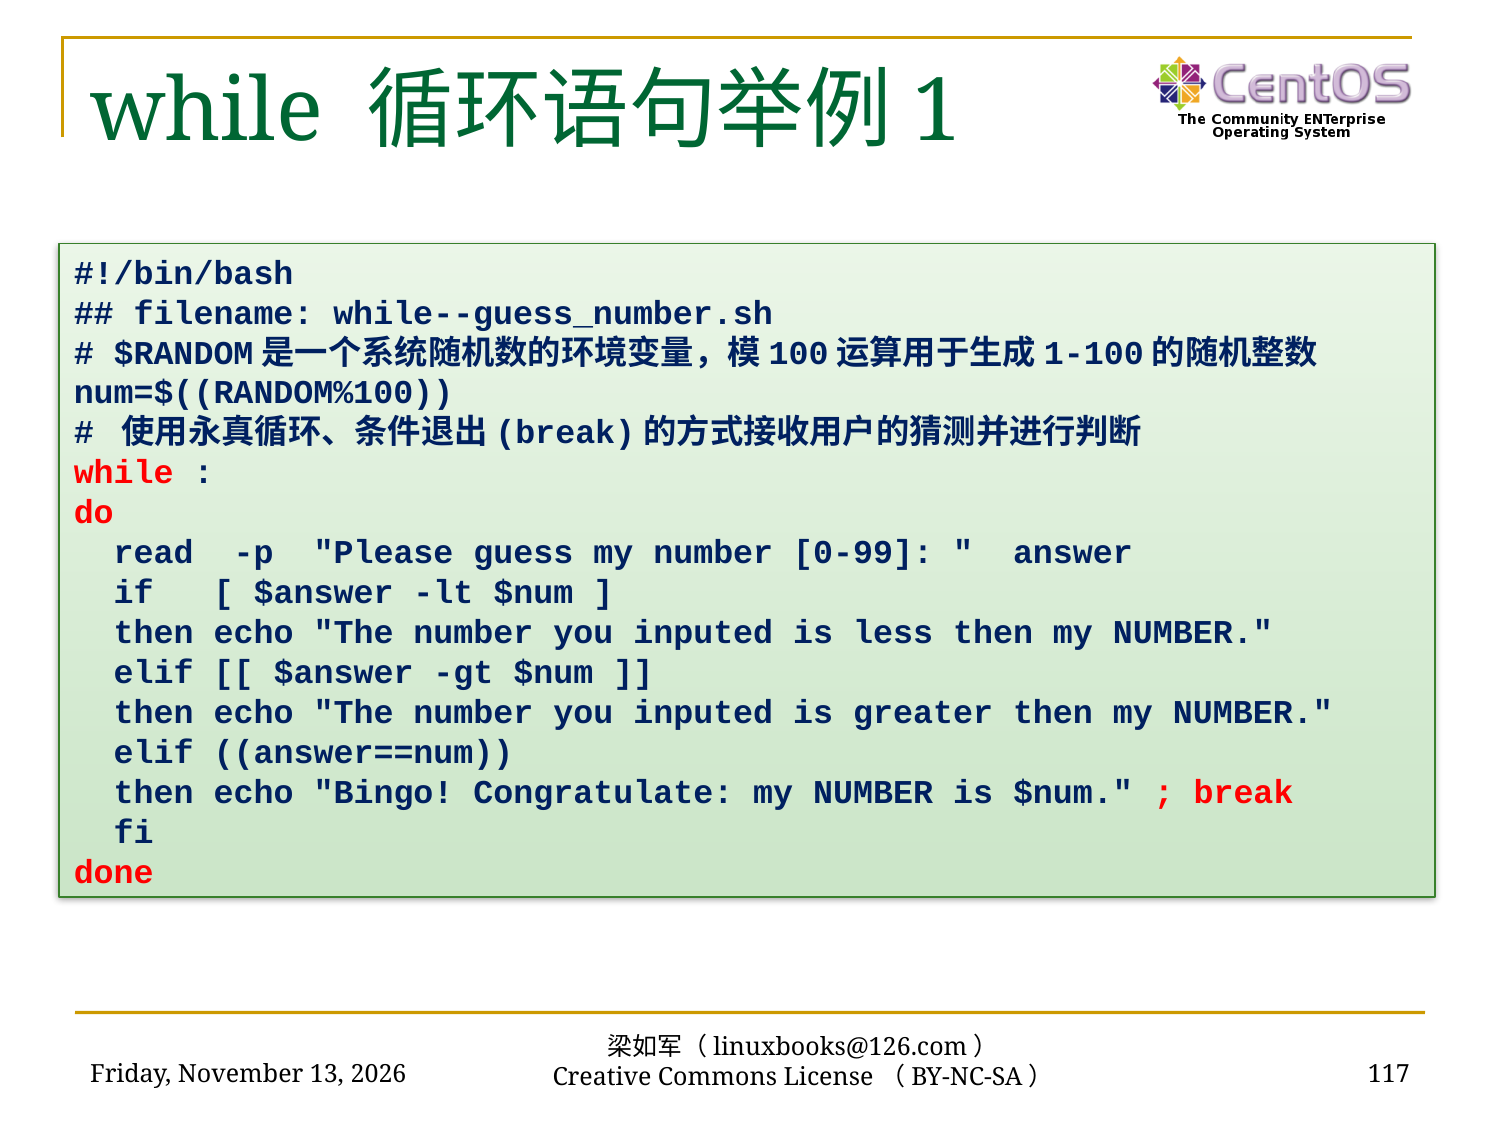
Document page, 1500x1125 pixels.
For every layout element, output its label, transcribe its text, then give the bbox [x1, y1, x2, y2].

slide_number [74, 1023, 426, 1100]
title while 循环语句举例1 [74, 45, 1426, 233]
footer 梁如军（linuxbooks@126.com） Creative Commons License（BY-NC-SA） [359, 1022, 1247, 1099]
text_box #!/bin/bash ## filename: while--guess_number.sh # $RANDOM是一个系统随机数的环境变量，模100运算用于生成1-100的随机整数 num=$((RANDOM%100)) # 使用永真循环、条件退出(break)的方式接收用户的猜测并进行判断 while : do read -p "Please guess my number [0-99]: " answer if [ $answer -lt $num ] then echo "The number you inputed is less then my NUMBER." elif [[ $answer -gt $num ]] then echo "The number you inputed is greater then my NUMBER." elif ((answer==num)) then echo "Bingo! Congratulate: my NUMBER is $num." ; break fi done [58, 243, 1436, 898]
slide_number 117 [1074, 1023, 1426, 1100]
